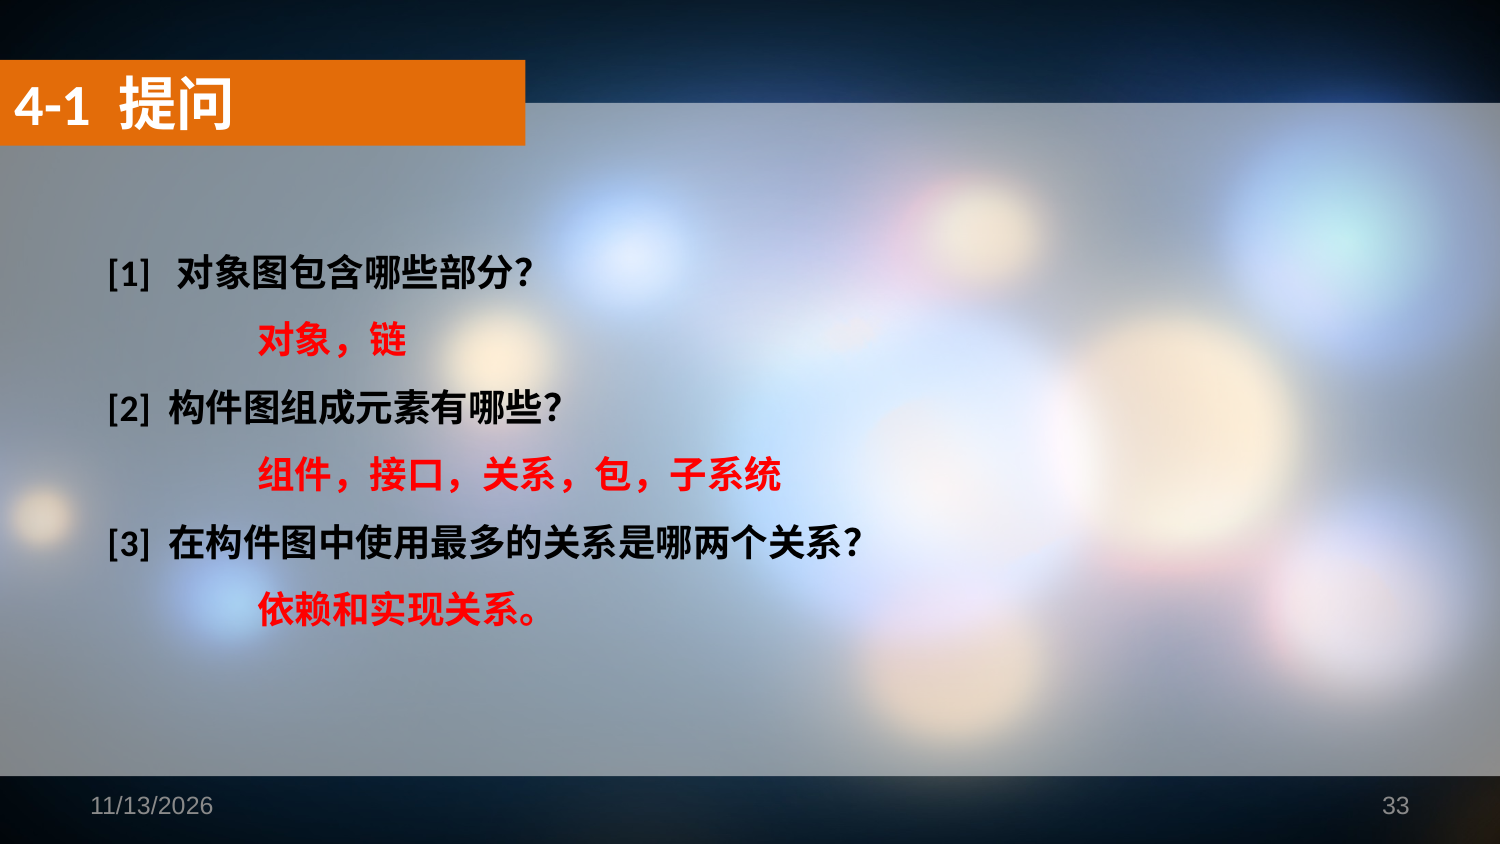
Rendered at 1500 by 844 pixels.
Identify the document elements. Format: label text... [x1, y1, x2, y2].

text_box [1] 对象图包含哪些部分？ 对象，链 [2] 构件图组成元素有哪些？ 组件，接口，关系，包，子系统 [3] 在构件图中使用最多的关系是哪两个关系？ 依赖和实现关系。 [17, 173, 1453, 819]
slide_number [74, 781, 426, 828]
picture [0, 0, 1500, 102]
picture [0, 777, 1500, 844]
slide_number 33 [1074, 781, 1426, 828]
text_box 4-1 提问 [0, 59, 526, 145]
text_box [0, 102, 1500, 777]
